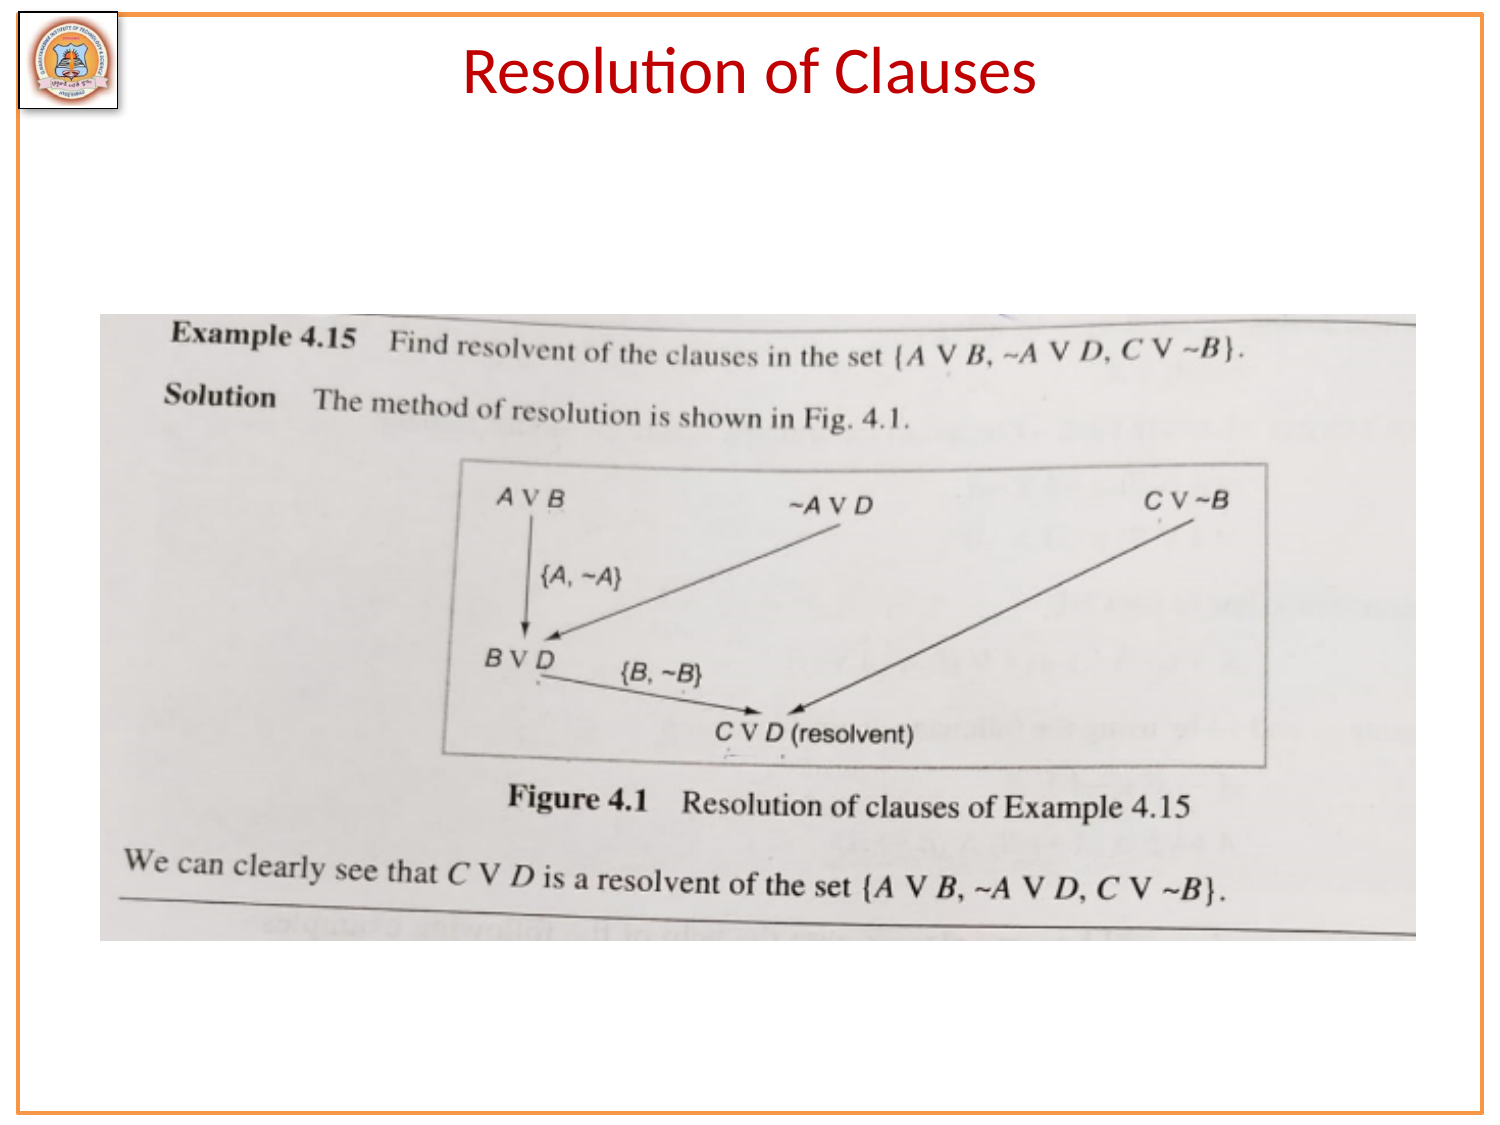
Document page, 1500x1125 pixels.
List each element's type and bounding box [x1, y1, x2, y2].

text_box [17, 12, 1483, 1114]
